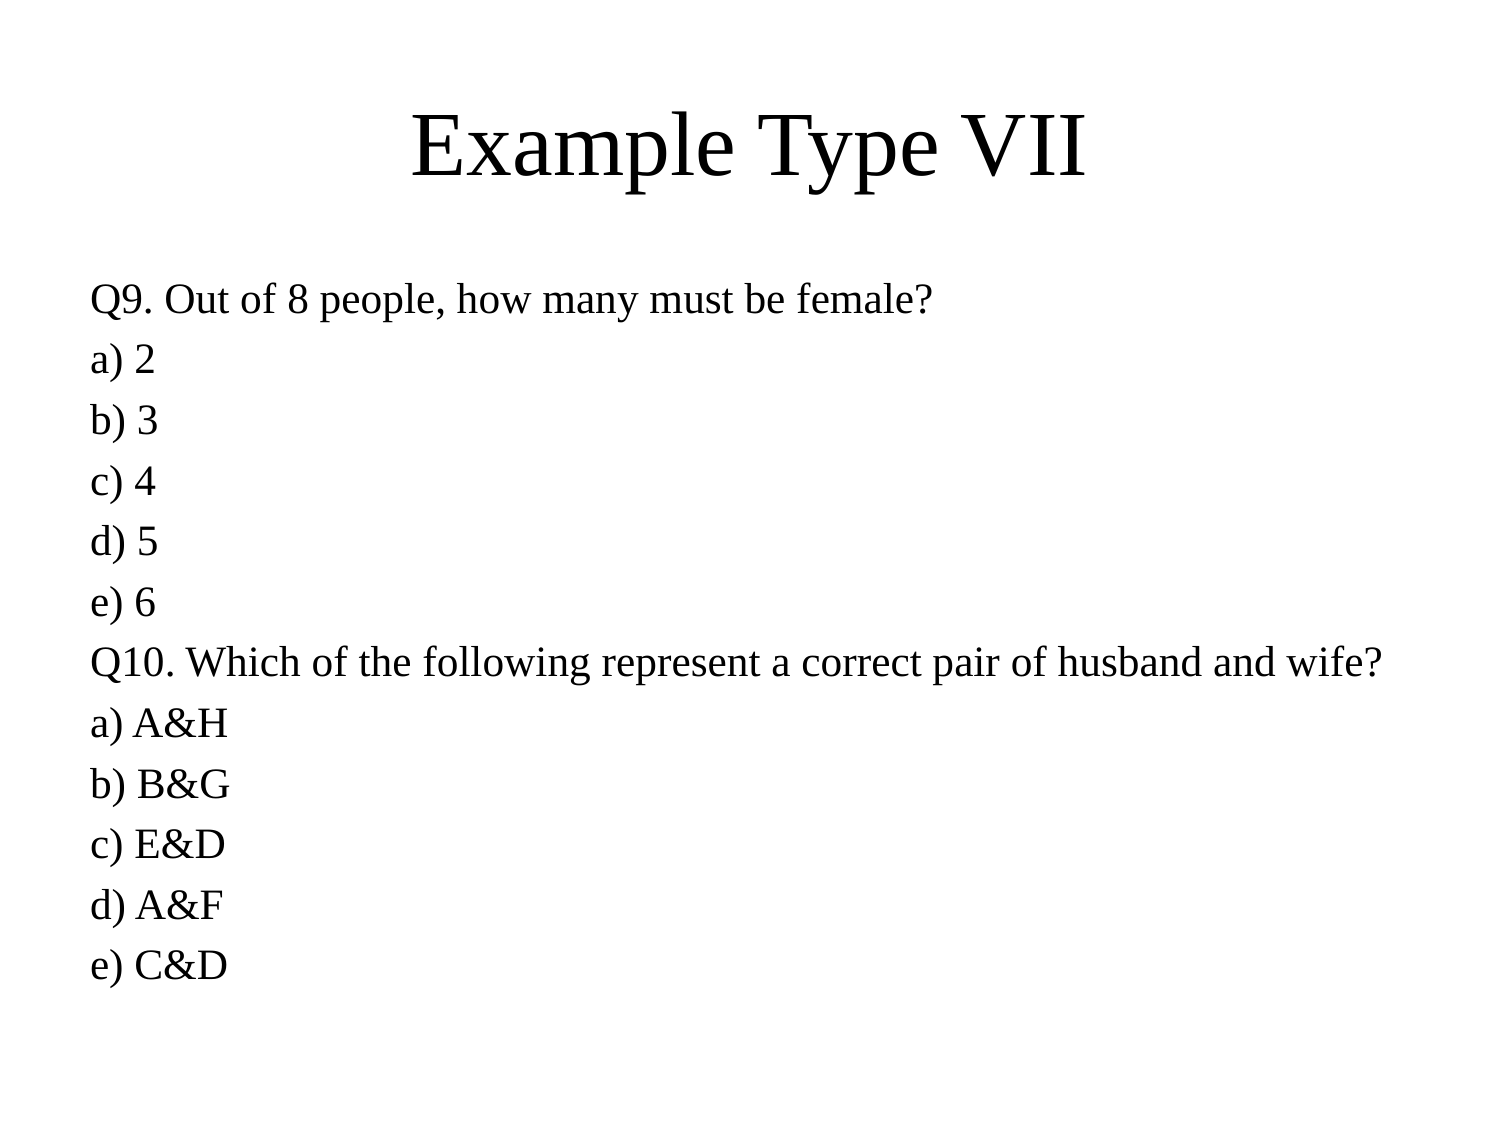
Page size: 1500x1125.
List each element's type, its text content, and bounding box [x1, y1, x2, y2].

title Example Type VII [75, 45, 1425, 233]
list Q9. Out of 8 people, how many must be female? a) 2 b) 3 c) 4 d) 5 e) 6 Q10. Which of the following represent a correct pair of husband and wife? a) A&H b) B&G c) E&D d) A&F e) C&D [75, 262, 1425, 1005]
